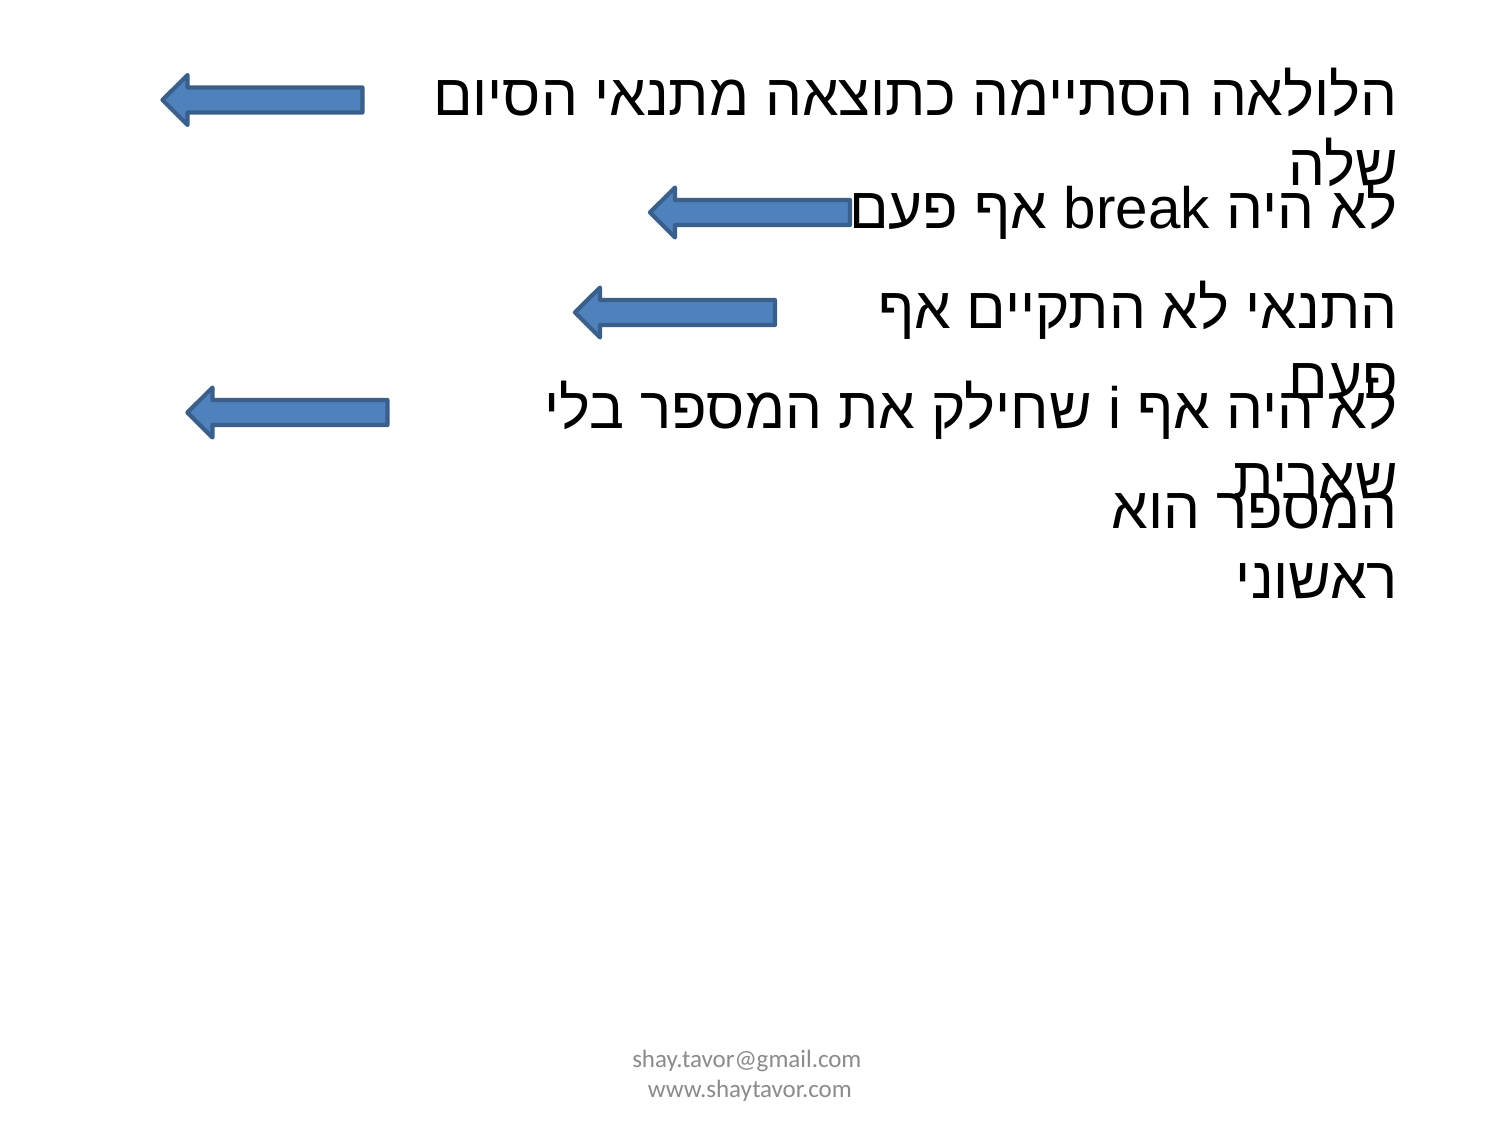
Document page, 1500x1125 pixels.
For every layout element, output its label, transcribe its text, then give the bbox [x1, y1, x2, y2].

text_box [647, 185, 853, 240]
text_box הלולאה הסתיימה כתוצאה מתנאי הסיום שלה [337, 49, 1413, 205]
text_box המספר הוא ראשוני [924, 462, 1413, 618]
footer shay.tavor@gmail.com www.shaytavor.com [512, 1042, 988, 1103]
text_box לא היה אף i שחילק את המספר בלי שארית [387, 362, 1413, 518]
text_box התנאי לא התקיים אף פעם [749, 262, 1413, 362]
text_box [185, 385, 390, 440]
text_box [572, 285, 778, 340]
text_box [160, 73, 365, 127]
text_box לא היה break אף פעם [824, 162, 1413, 248]
